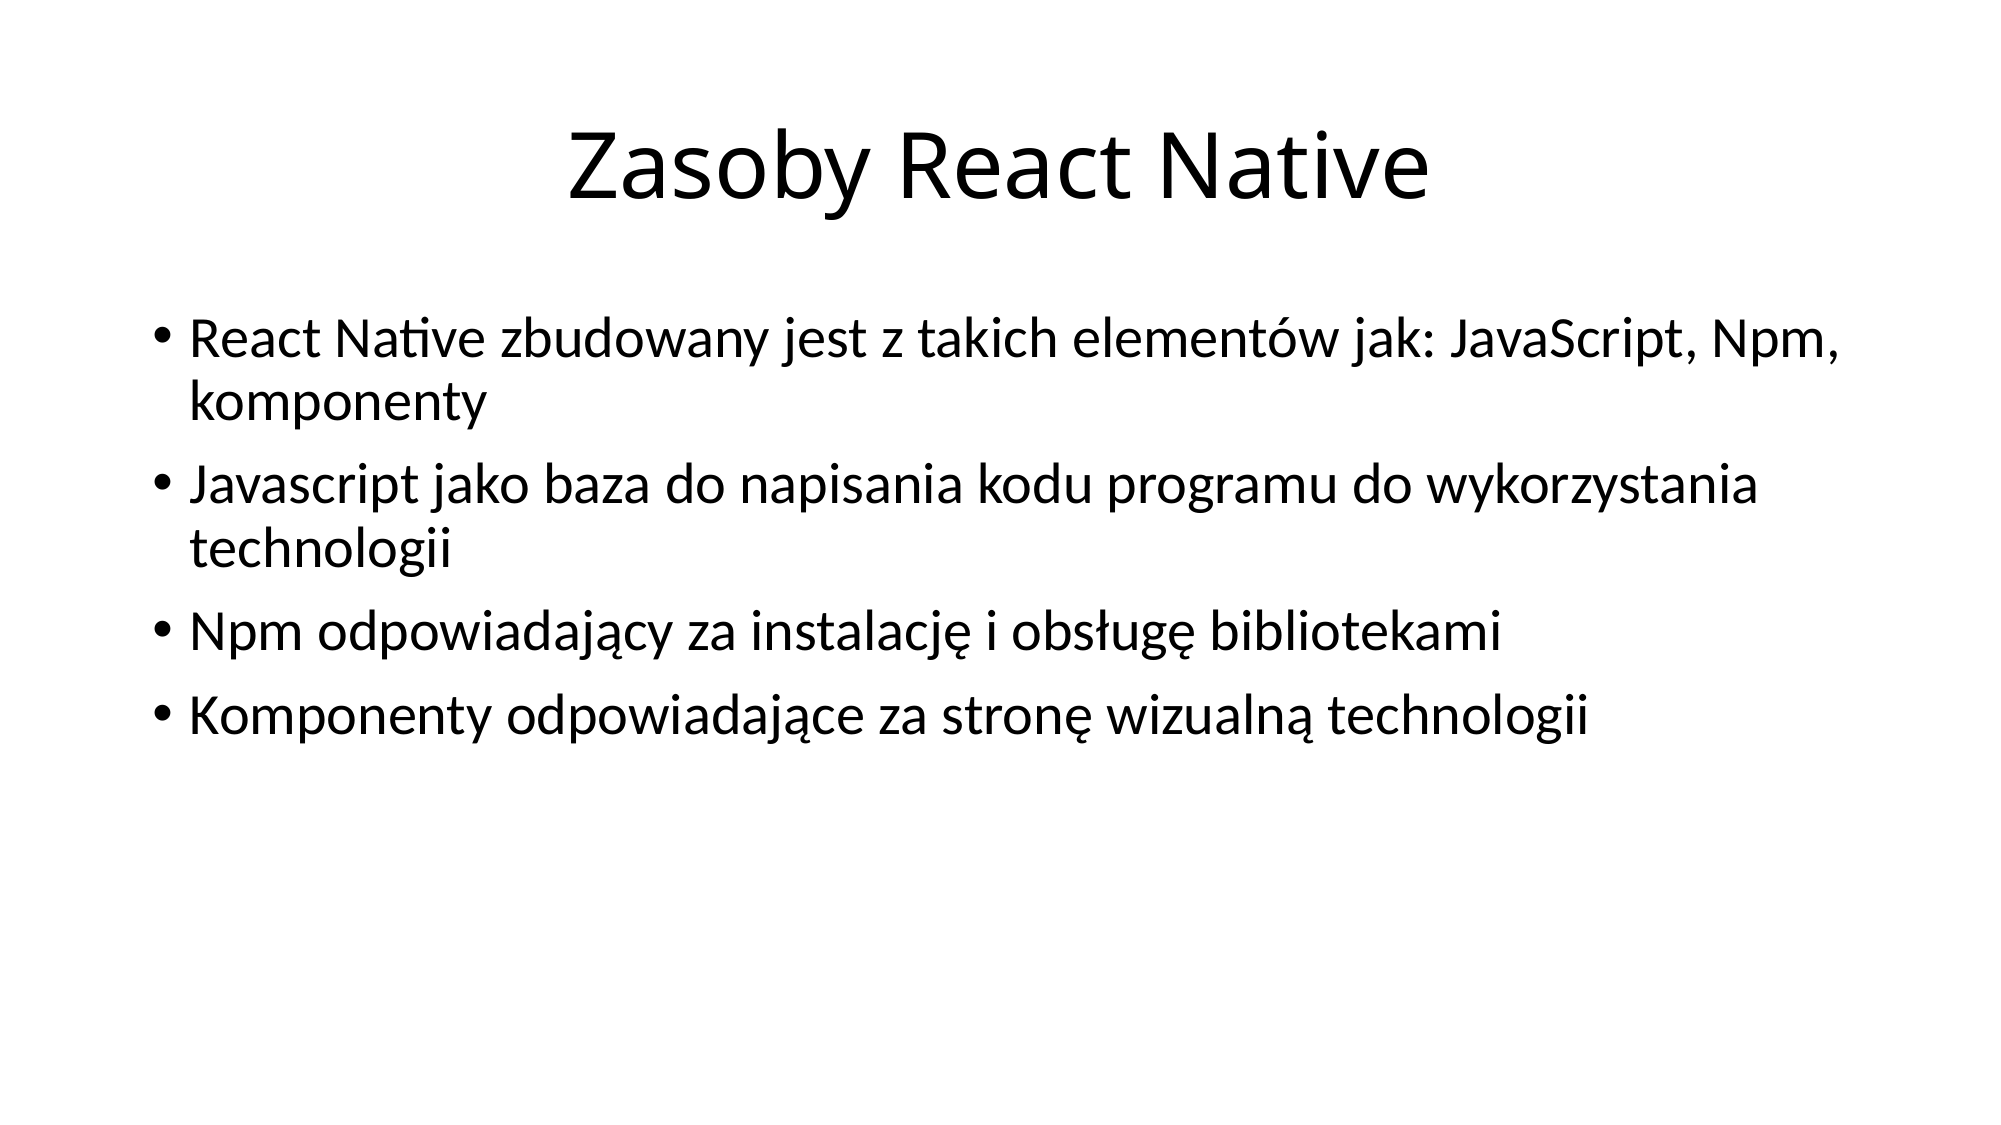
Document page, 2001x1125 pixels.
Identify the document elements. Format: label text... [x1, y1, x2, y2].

list React Native zbudowany jest z takich elementów jak: JavaScript, Npm, komponenty Javascript jako baza do napisania kodu programu do wykorzystania technologii Npm odpowiadający za instalację i obsługę bibliotekami Komponenty odpowiadające za stronę wizualną technologii [137, 299, 1863, 1014]
title Zasoby React Native [137, 59, 1863, 278]
